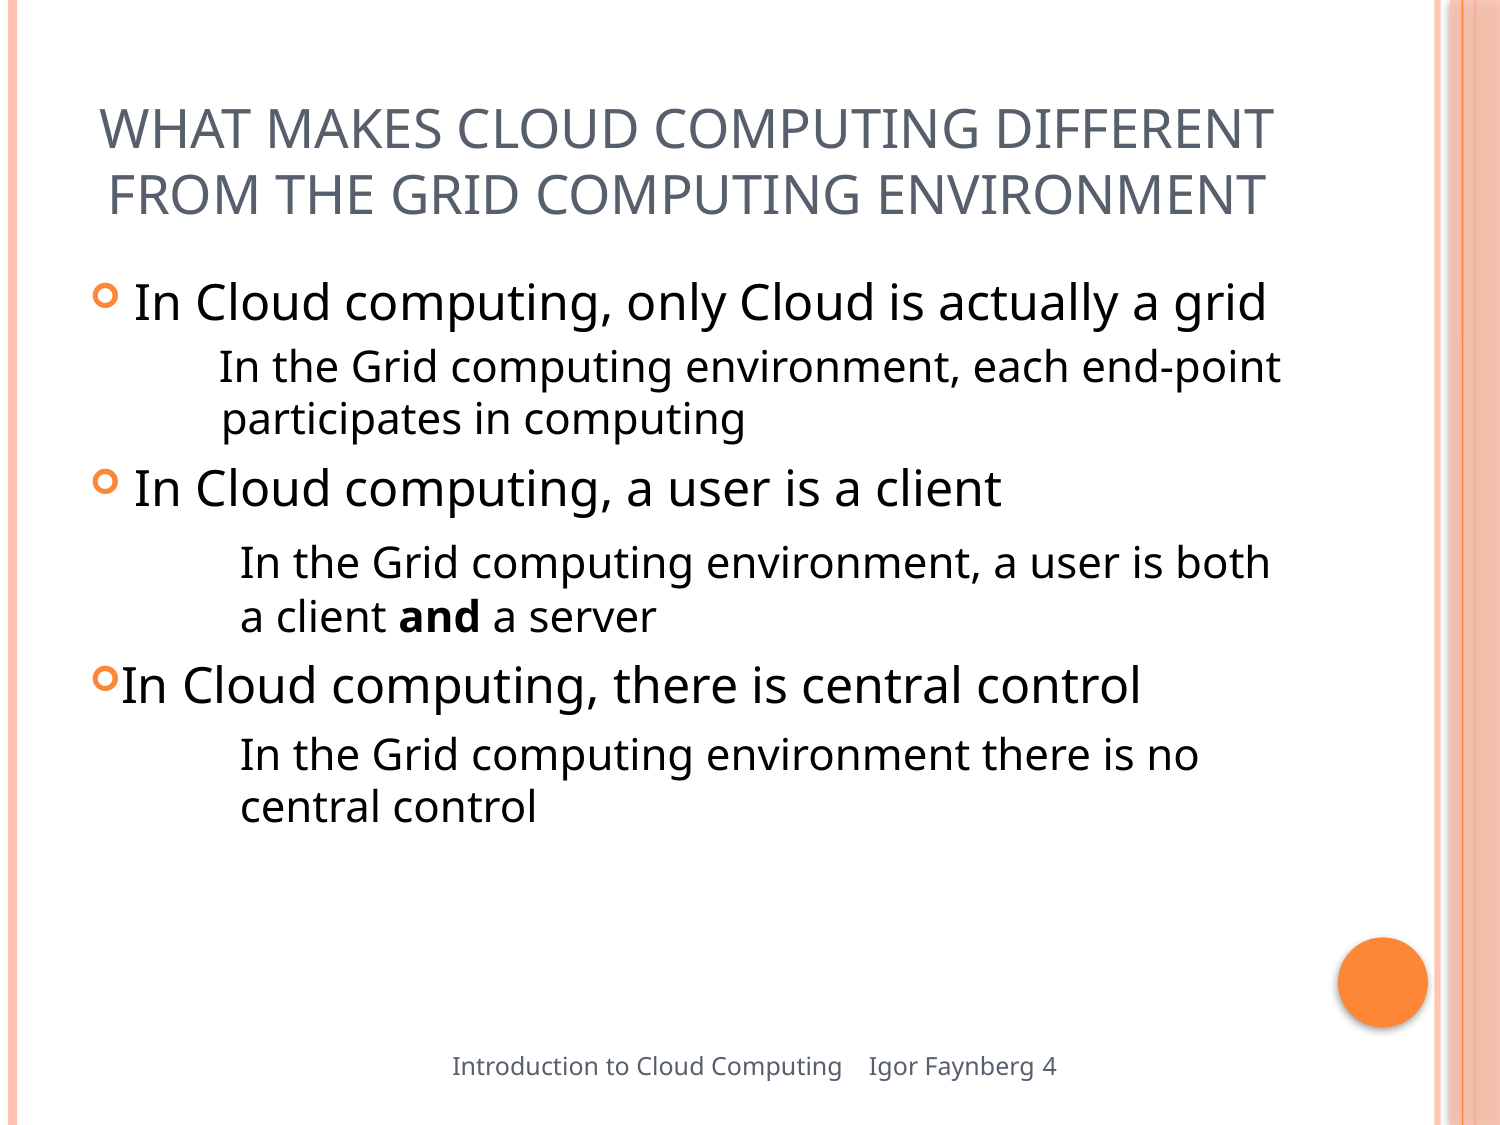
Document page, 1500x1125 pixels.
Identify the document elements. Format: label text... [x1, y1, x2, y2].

title What makes Cloud Computing Different from the Grid Computing Environment [75, 45, 1300, 233]
footer Introduction to Cloud Computing Igor Faynberg 4 [437, 1037, 1125, 1098]
list In Cloud computing, only Cloud is actually a grid In the Grid computing environment, each end-point participates in computing In Cloud computing, a user is a client In the Grid computing environment, a user is both a client and a server In Cloud computing, there is central control In the Grid computing environment there is no central control [75, 262, 1300, 1062]
